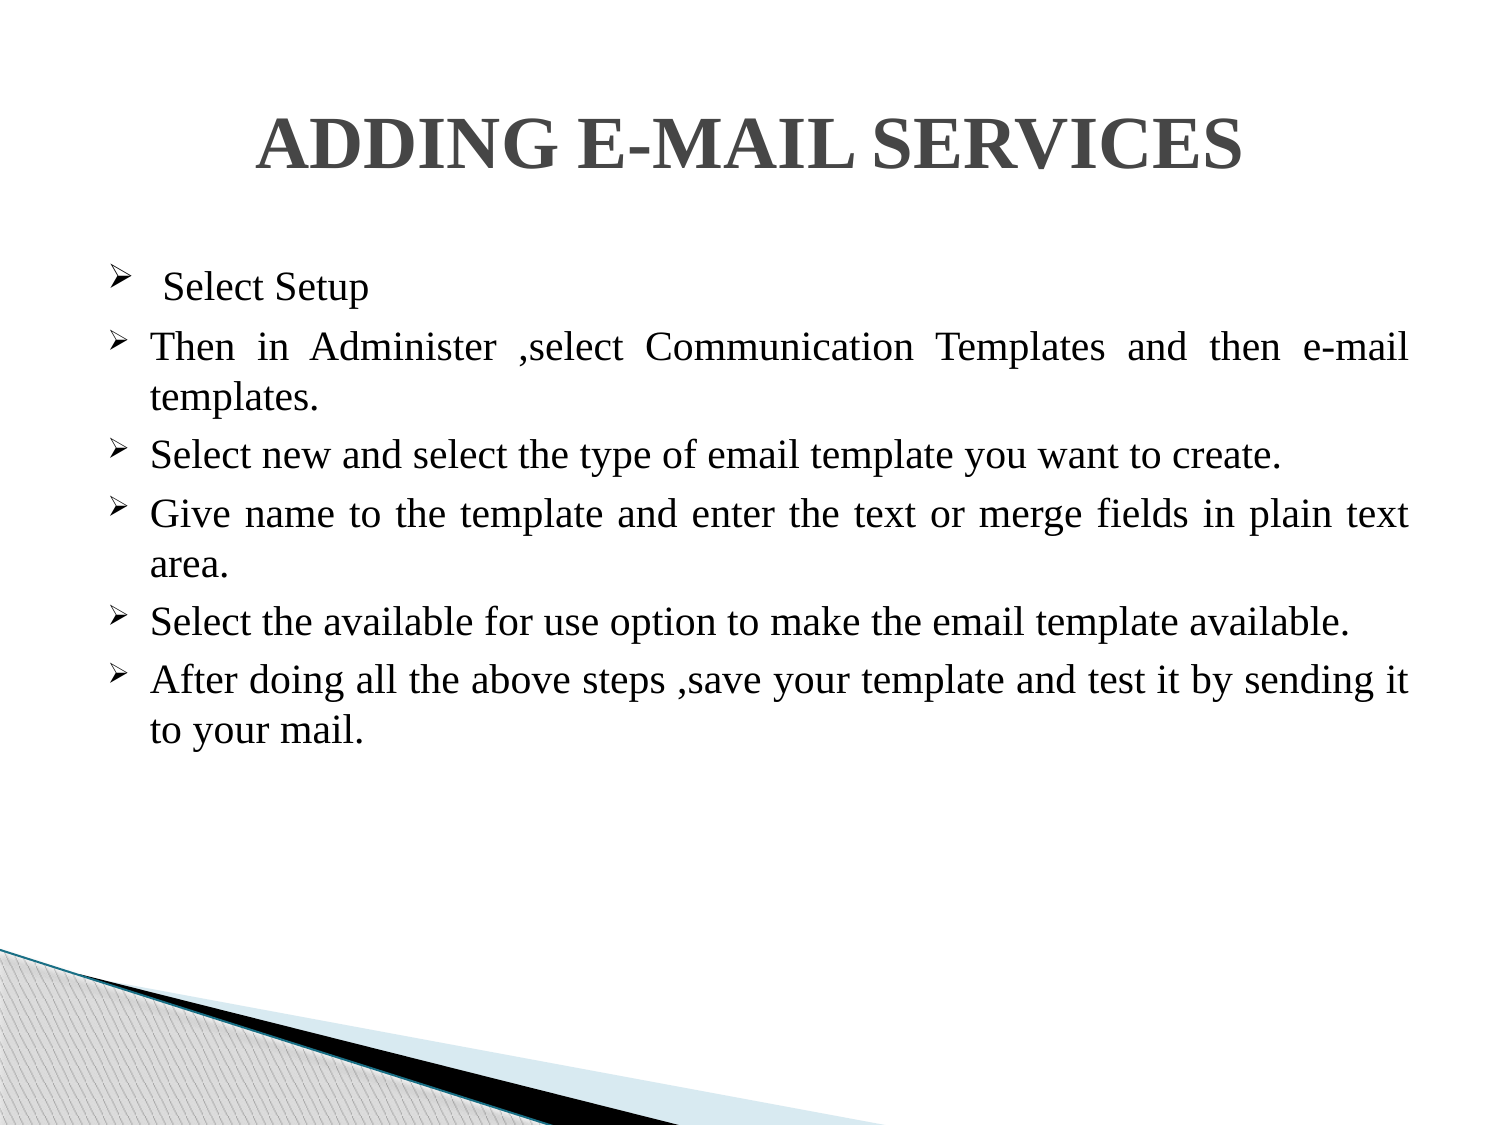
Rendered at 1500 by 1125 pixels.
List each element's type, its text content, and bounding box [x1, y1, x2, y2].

title ADDING E-MAIL SERVICES [75, 45, 1425, 233]
list Select Setup Then in Administer ,select Communication Templates and then e-mail templates. Select new and select the type of email template you want to create. Give name to the template and enter the text or merge fields in plain text area. Select the available for use option to make the email template available. After doing all the above steps ,save your template and test it by sending it to your mail. [75, 243, 1425, 986]
